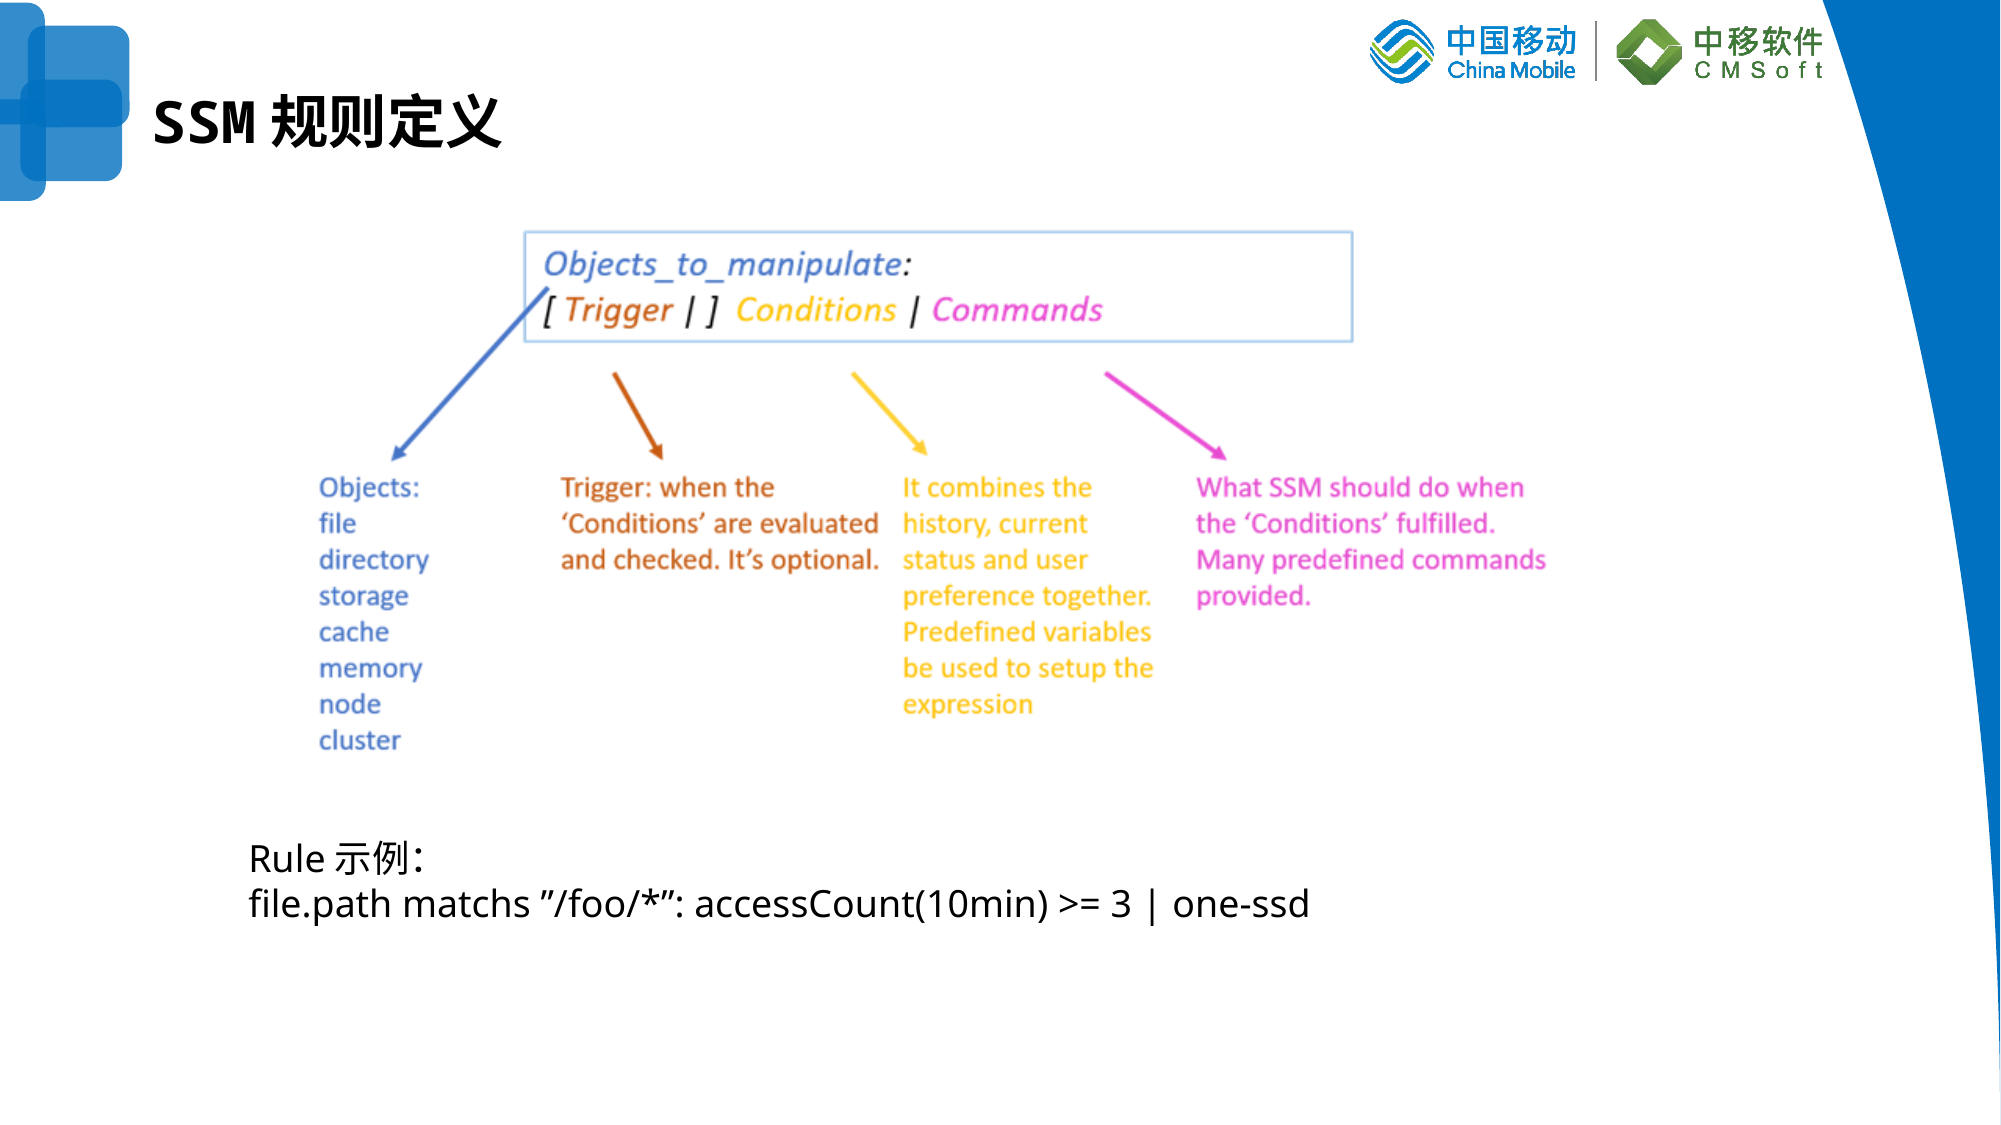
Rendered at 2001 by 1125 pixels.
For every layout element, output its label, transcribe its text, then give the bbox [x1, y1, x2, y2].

text_box Rule示例： file.path matchs ”/foo/*”: accessCount(10min) >= 3 | one-ssd [233, 827, 1619, 933]
picture [1370, 13, 1822, 85]
picture [298, 224, 1551, 767]
title SSM规则定义 [137, 85, 1835, 172]
